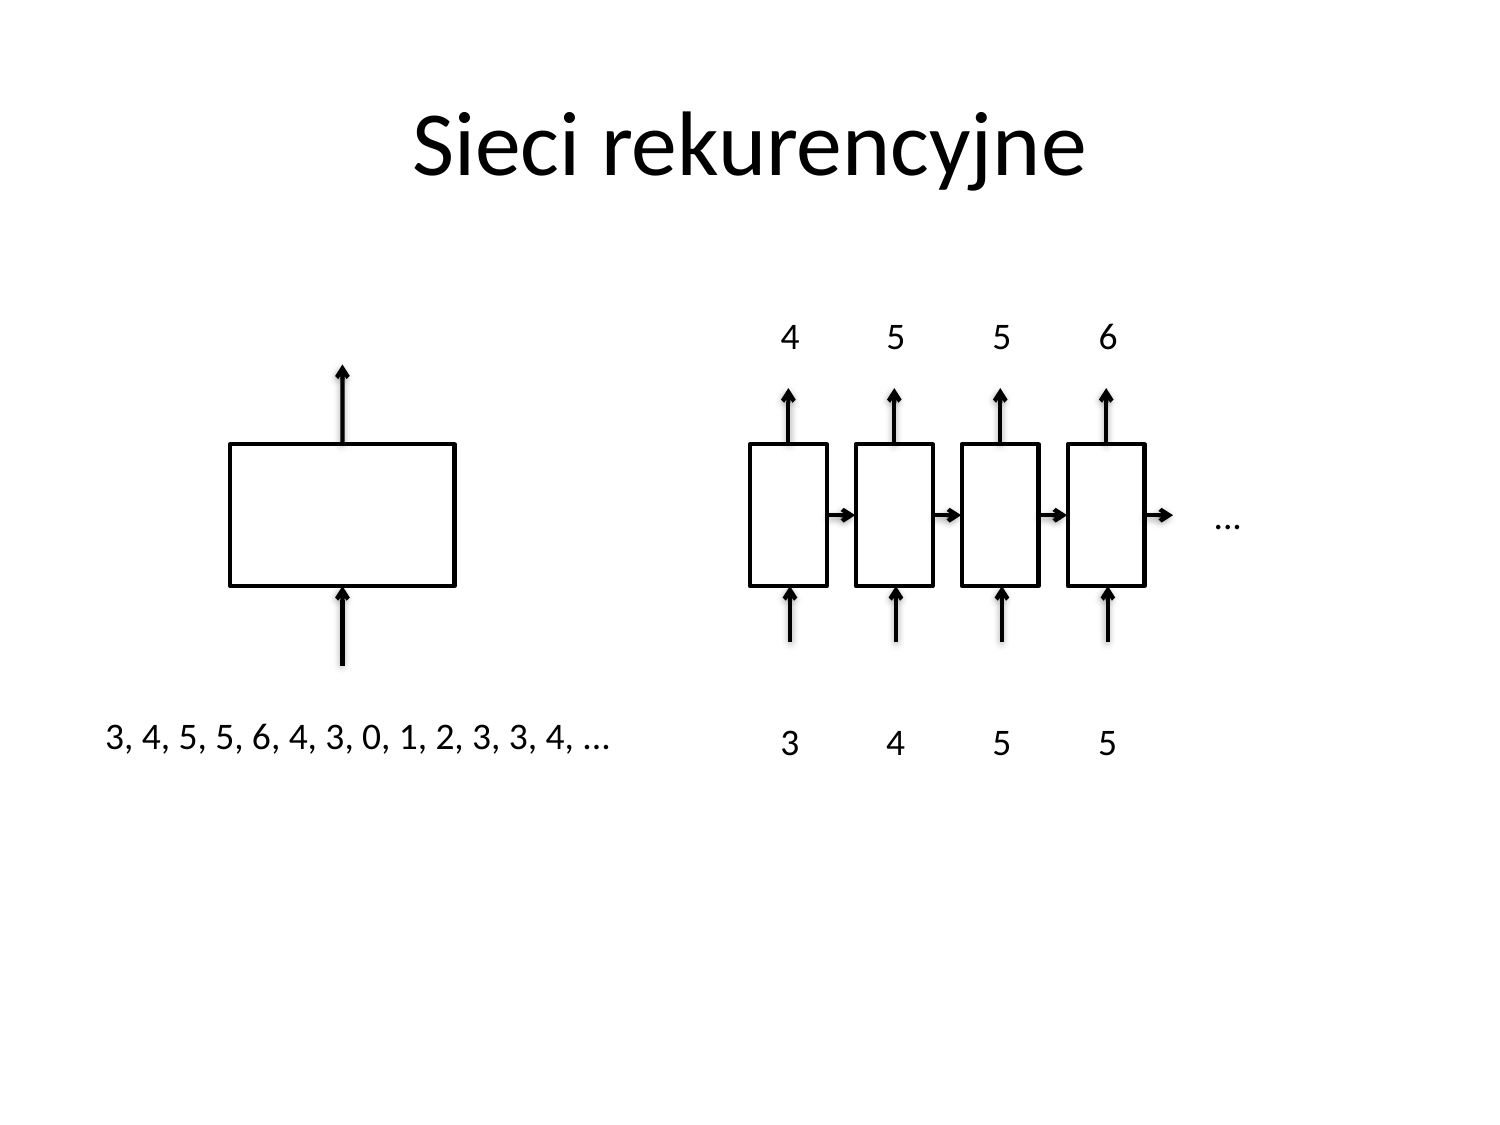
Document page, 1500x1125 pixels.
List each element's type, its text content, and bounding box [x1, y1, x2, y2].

text_box 5 [1083, 710, 1133, 771]
text_box 3, 4, 5, 5, 6, 4, 3, 0, 1, 2, 3, 3, 4, ... [90, 704, 658, 765]
title Sieci rekurencyjne [75, 45, 1425, 233]
text_box 3 [765, 710, 815, 771]
text_box 6 [1083, 304, 1133, 365]
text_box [749, 387, 1174, 643]
text_box ... [1198, 484, 1341, 545]
text_box 4 [765, 304, 815, 365]
text_box 5 [977, 304, 1027, 365]
text_box 5 [977, 710, 1027, 771]
text_box 4 [871, 710, 921, 771]
text_box 5 [871, 304, 921, 365]
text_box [229, 364, 455, 667]
